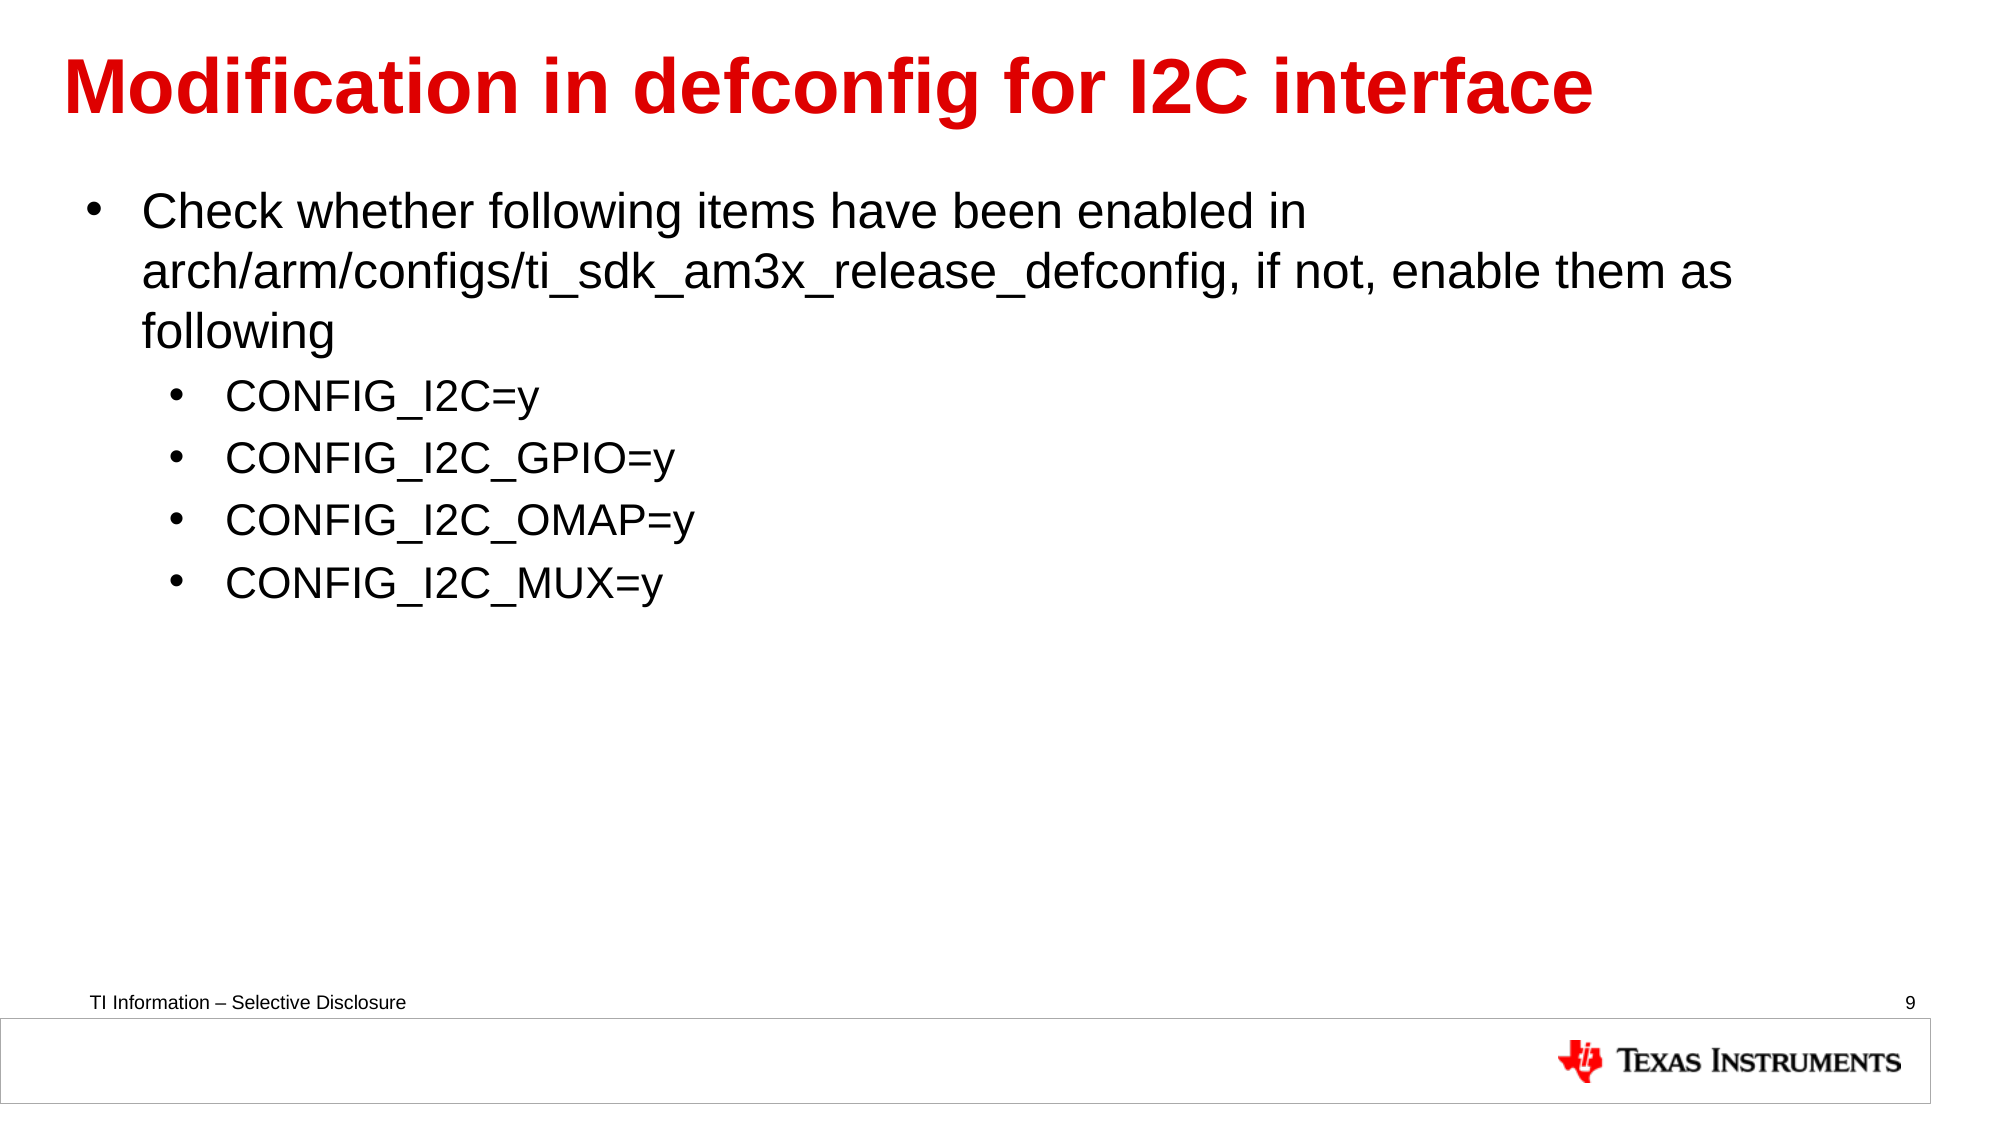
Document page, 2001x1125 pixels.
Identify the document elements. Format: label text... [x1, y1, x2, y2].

picture [1558, 1040, 1901, 1083]
slide_number 9 [1461, 983, 1929, 1019]
list Check whether following items have been enabled in arch/arm/configs/ti_sdk_am3x_release_defconfig, if not, enable them as following CONFIG_I2C=y CONFIG_I2C_GPIO=y CONFIG_I2C_OMAP=y CONFIG_I2C_MUX=y [72, 171, 1926, 984]
title Modification in defconfig for I2C interface [50, 23, 1901, 158]
